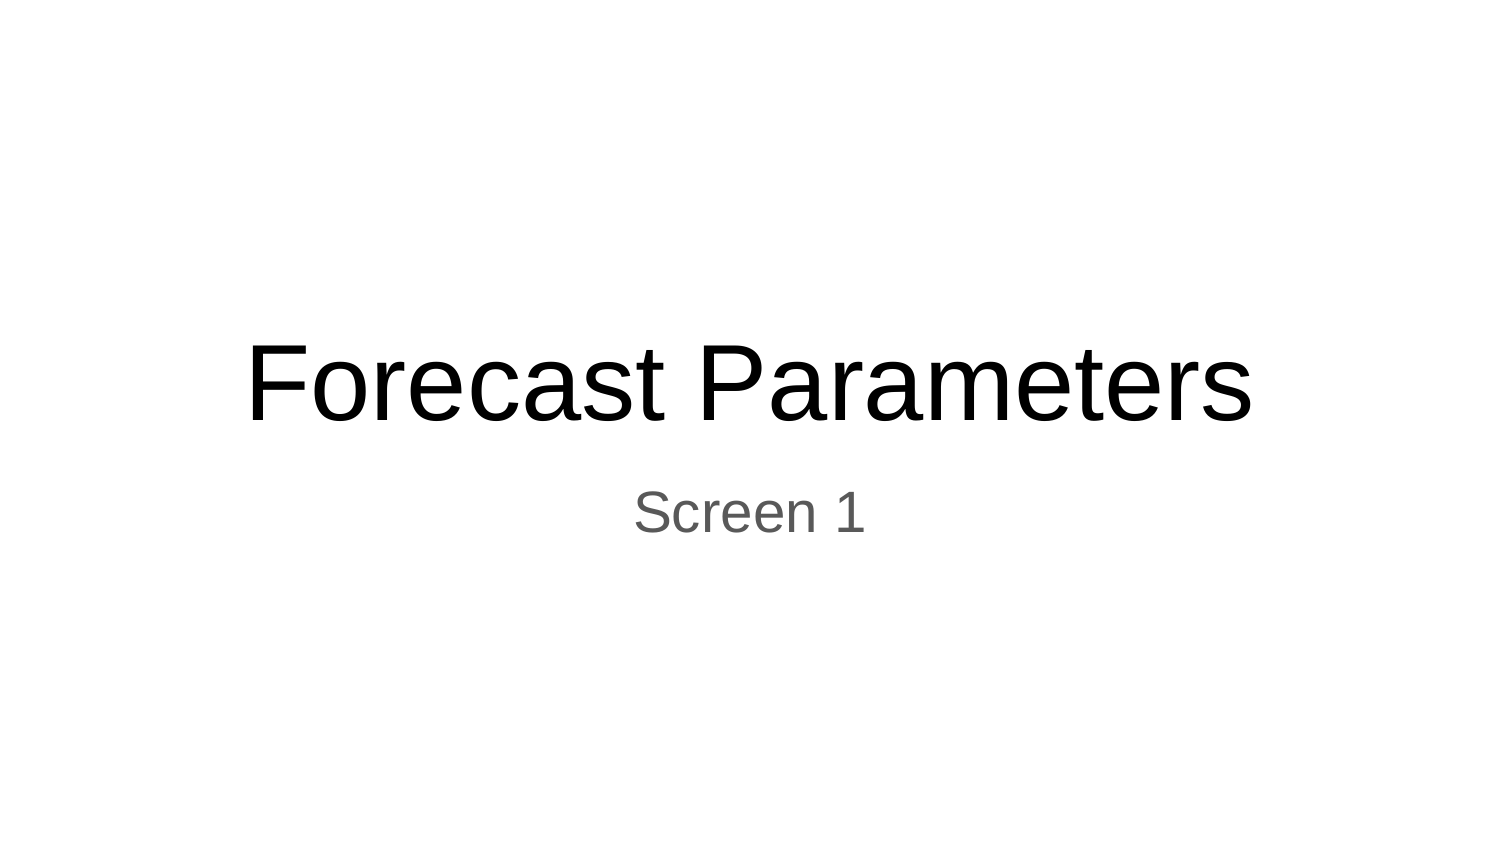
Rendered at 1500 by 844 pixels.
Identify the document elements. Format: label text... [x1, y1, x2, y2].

title Forecast Parameters [51, 122, 1449, 459]
subtitle Screen 1 [51, 464, 1449, 595]
